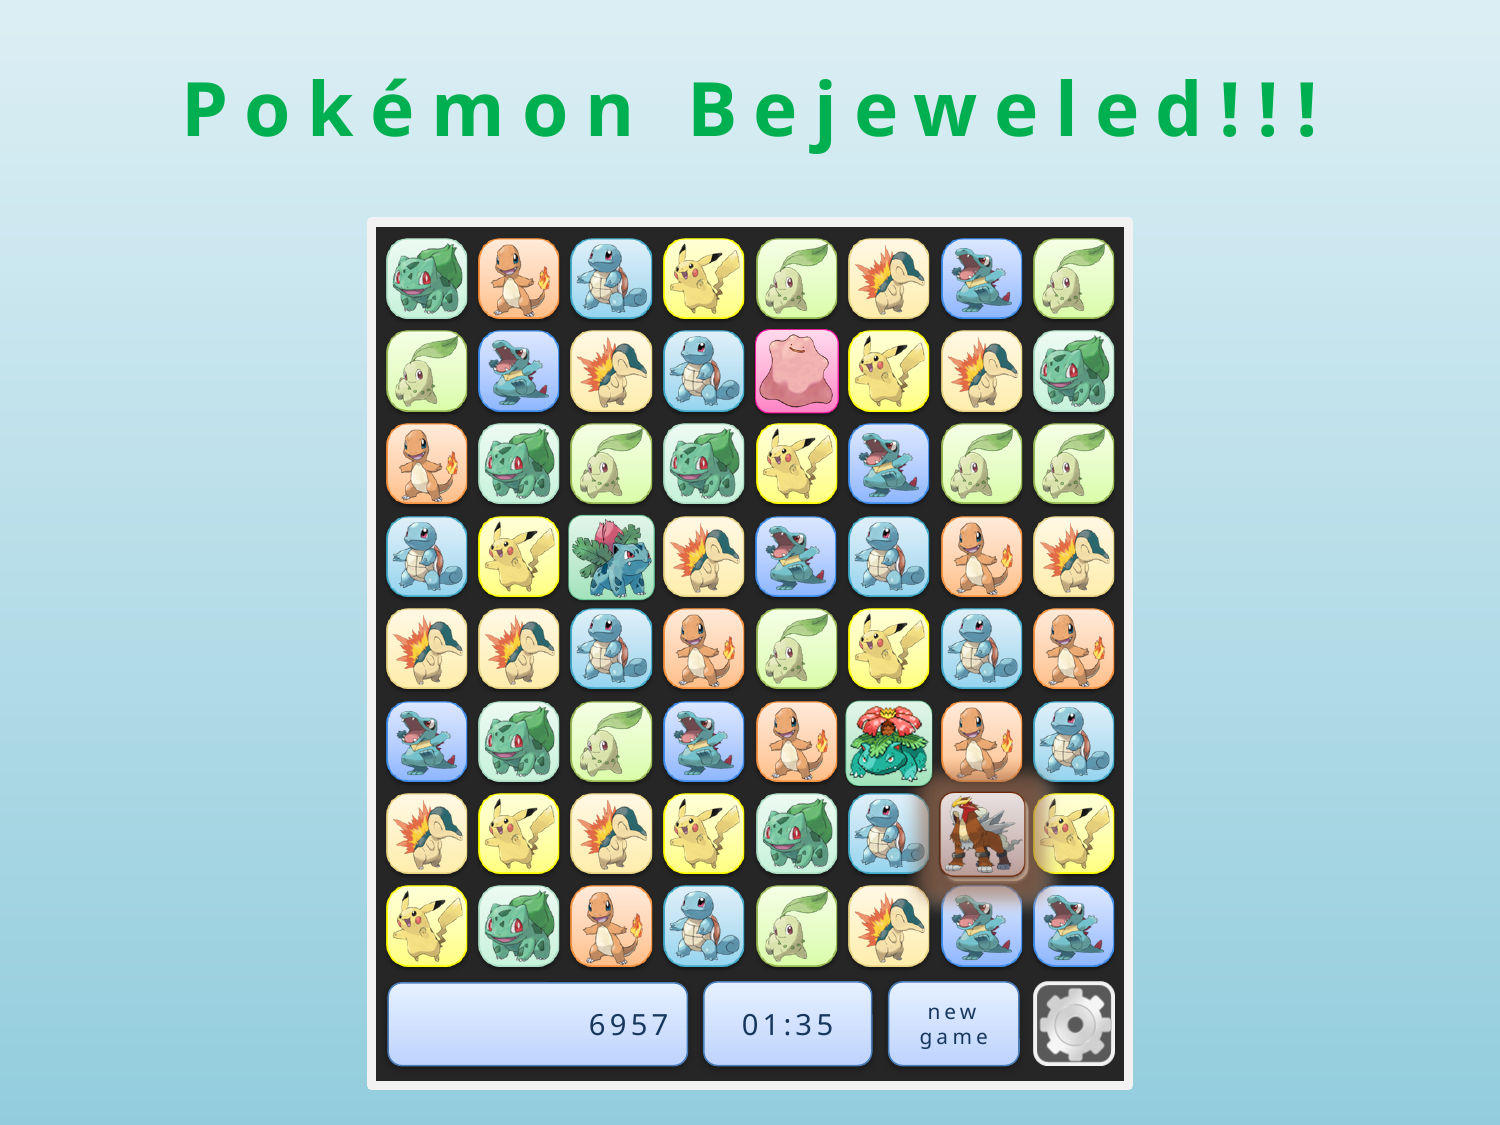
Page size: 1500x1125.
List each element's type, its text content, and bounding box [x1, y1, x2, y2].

text_box Pokémon Bejeweled!!! [0, 0, 1500, 213]
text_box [371, 221, 1129, 1086]
